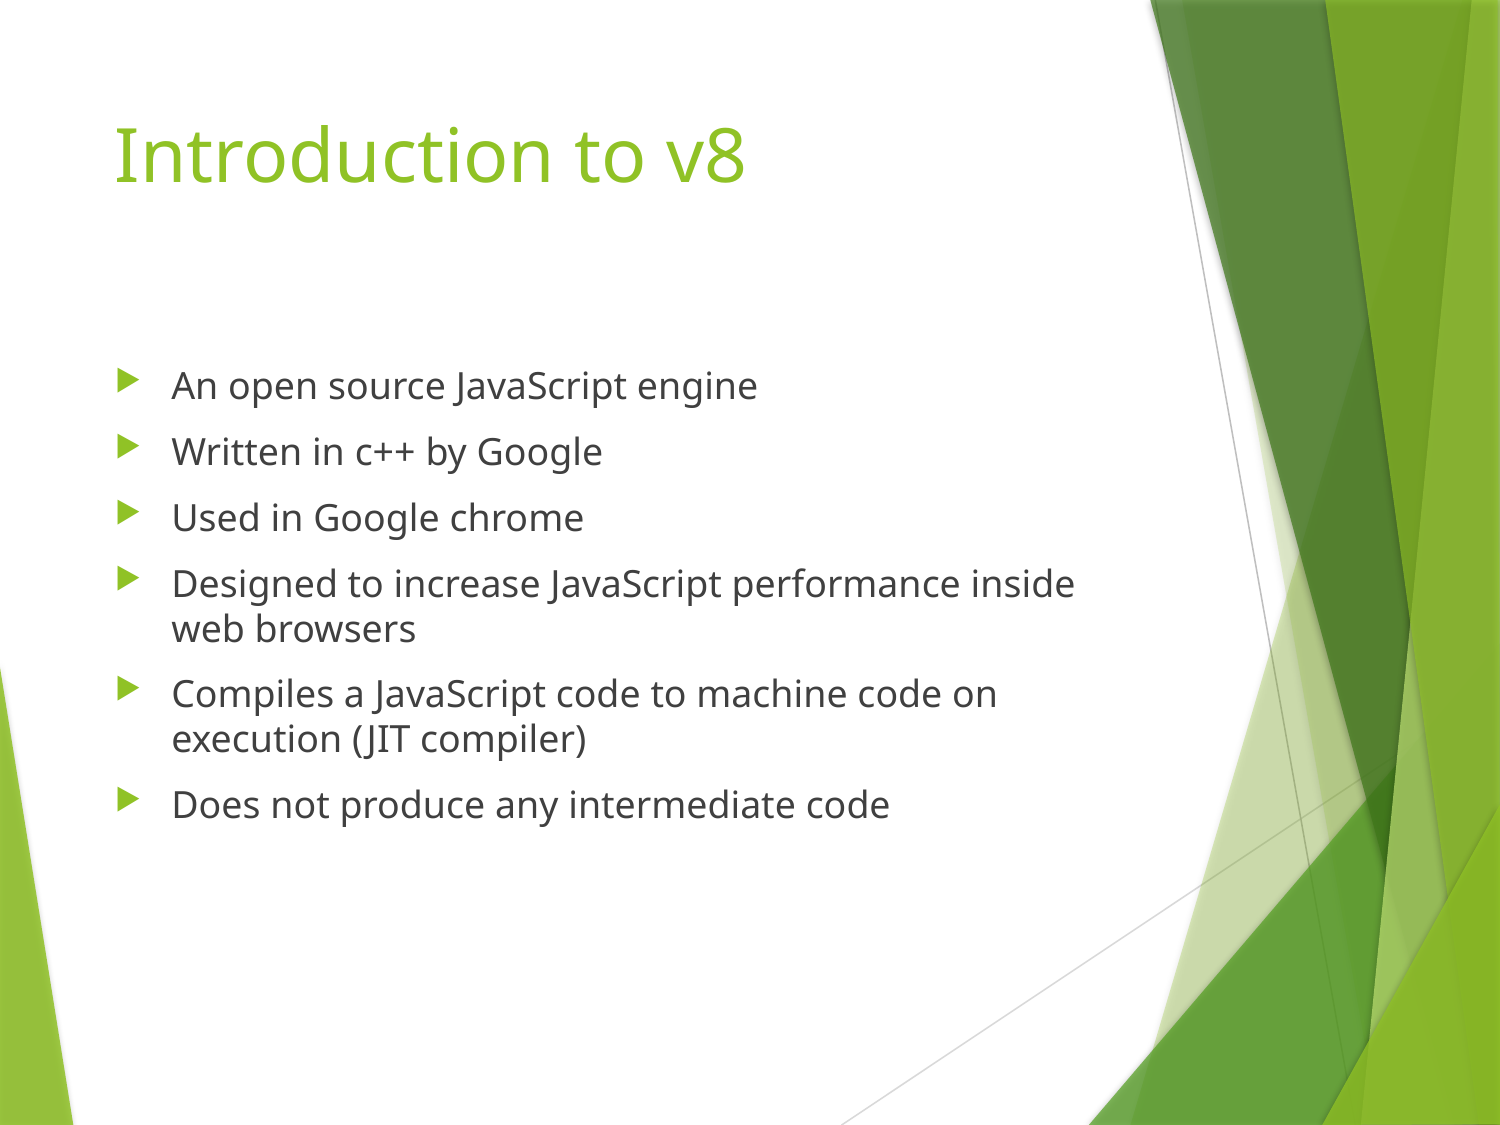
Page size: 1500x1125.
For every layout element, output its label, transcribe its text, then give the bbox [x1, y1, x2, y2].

title Introduction to v8 [99, 99, 1142, 317]
list An open source JavaScript engine Written in c++ by Google Used in Google chrome Designed to increase JavaScript performance inside web browsers Compiles a JavaScript code to machine code on execution (JIT compiler) Does not produce any intermediate code [99, 354, 1142, 992]
